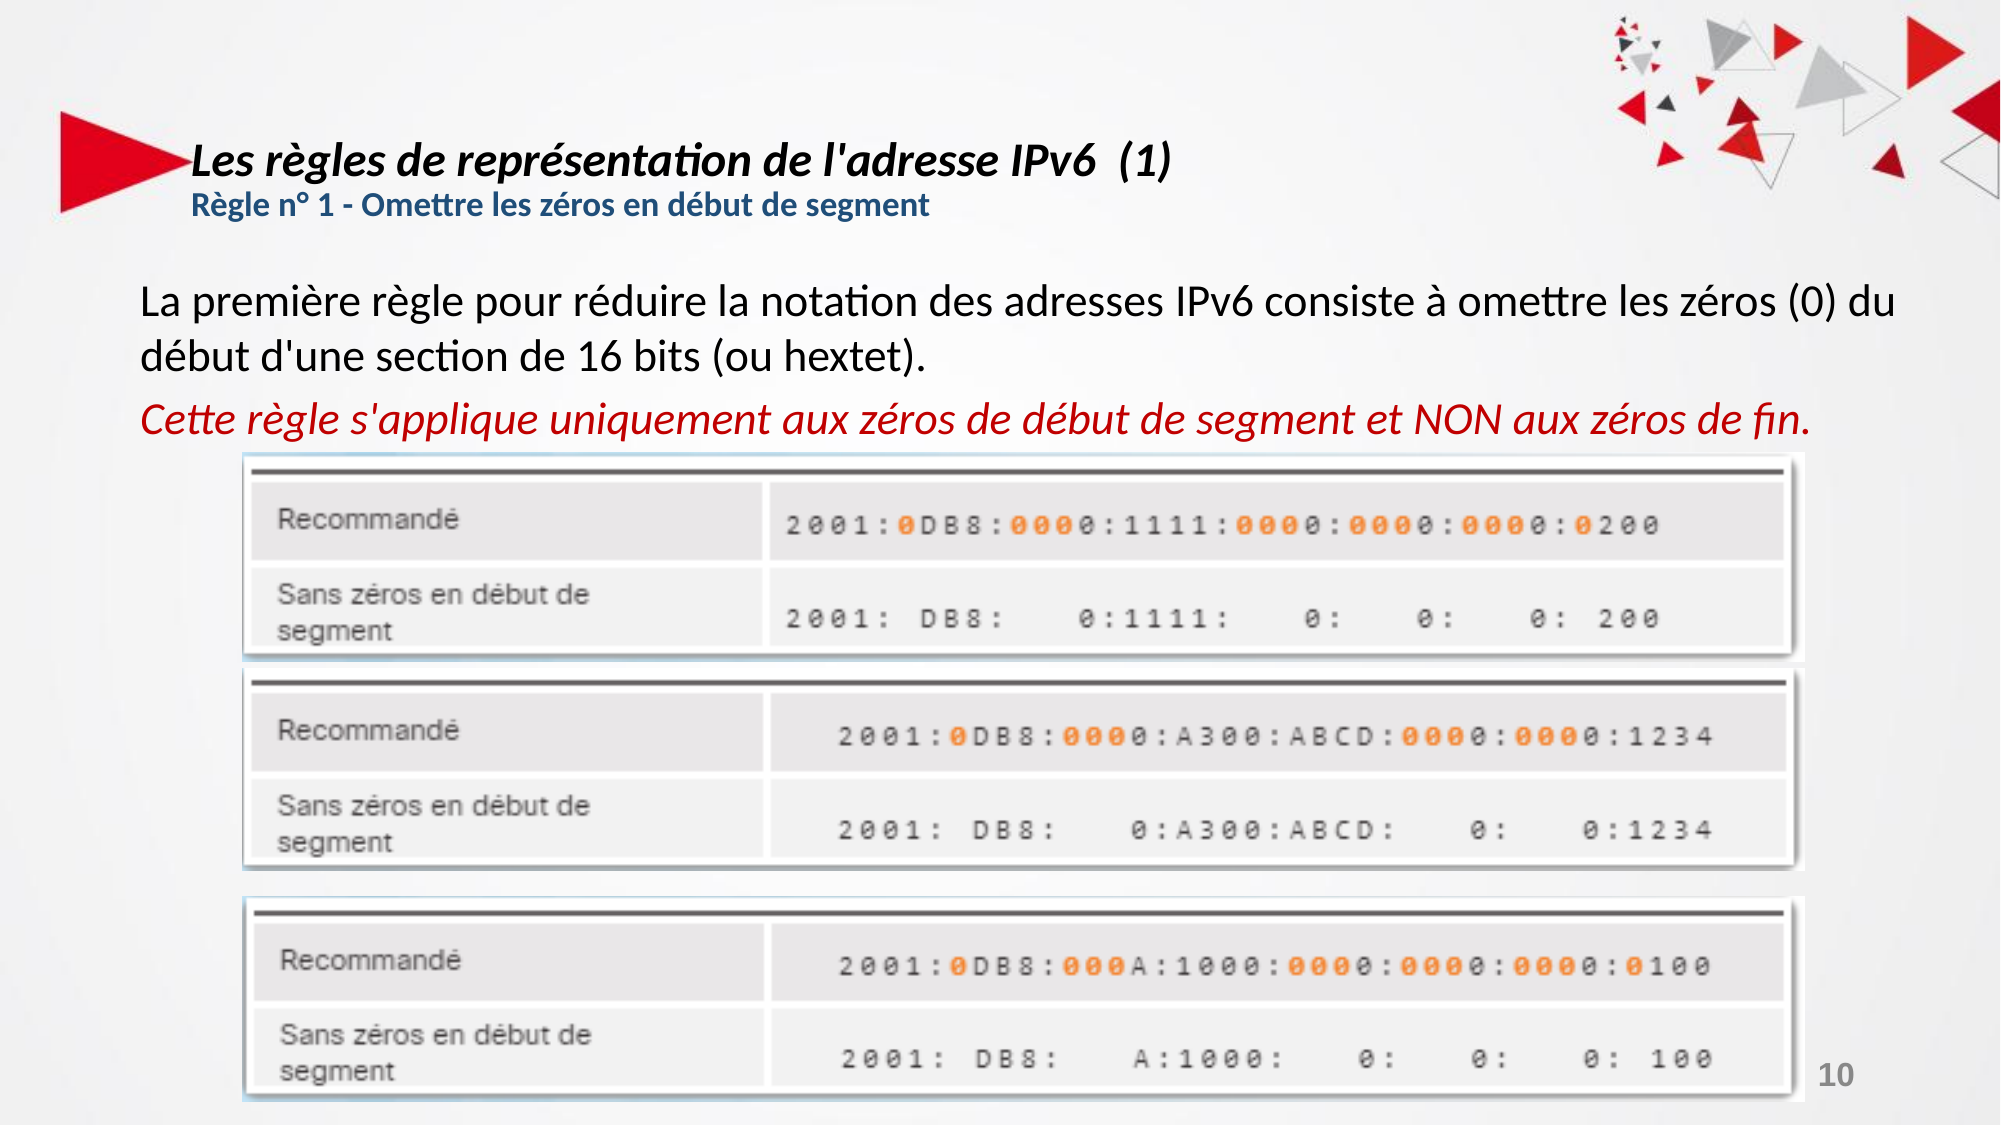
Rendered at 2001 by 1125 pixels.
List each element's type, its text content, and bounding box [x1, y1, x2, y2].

slide_number 10 [1805, 1024, 1863, 1121]
text_box La première règle pour réduire la notation des adresses IPv6 consiste à omettre les zéros (0) du début d'une section de 16 bits (ou hextet). [125, 263, 1967, 389]
title Les règles de représentation de l'adresse IPv6 (1) Règle n° 1 - Omettre les zéros en début de segment [183, 125, 1909, 263]
text_box Cette règle s'applique uniquement aux zéros de début de segment et NON aux zéros de fin. [125, 381, 1828, 506]
picture [0, 0, 2001, 1125]
